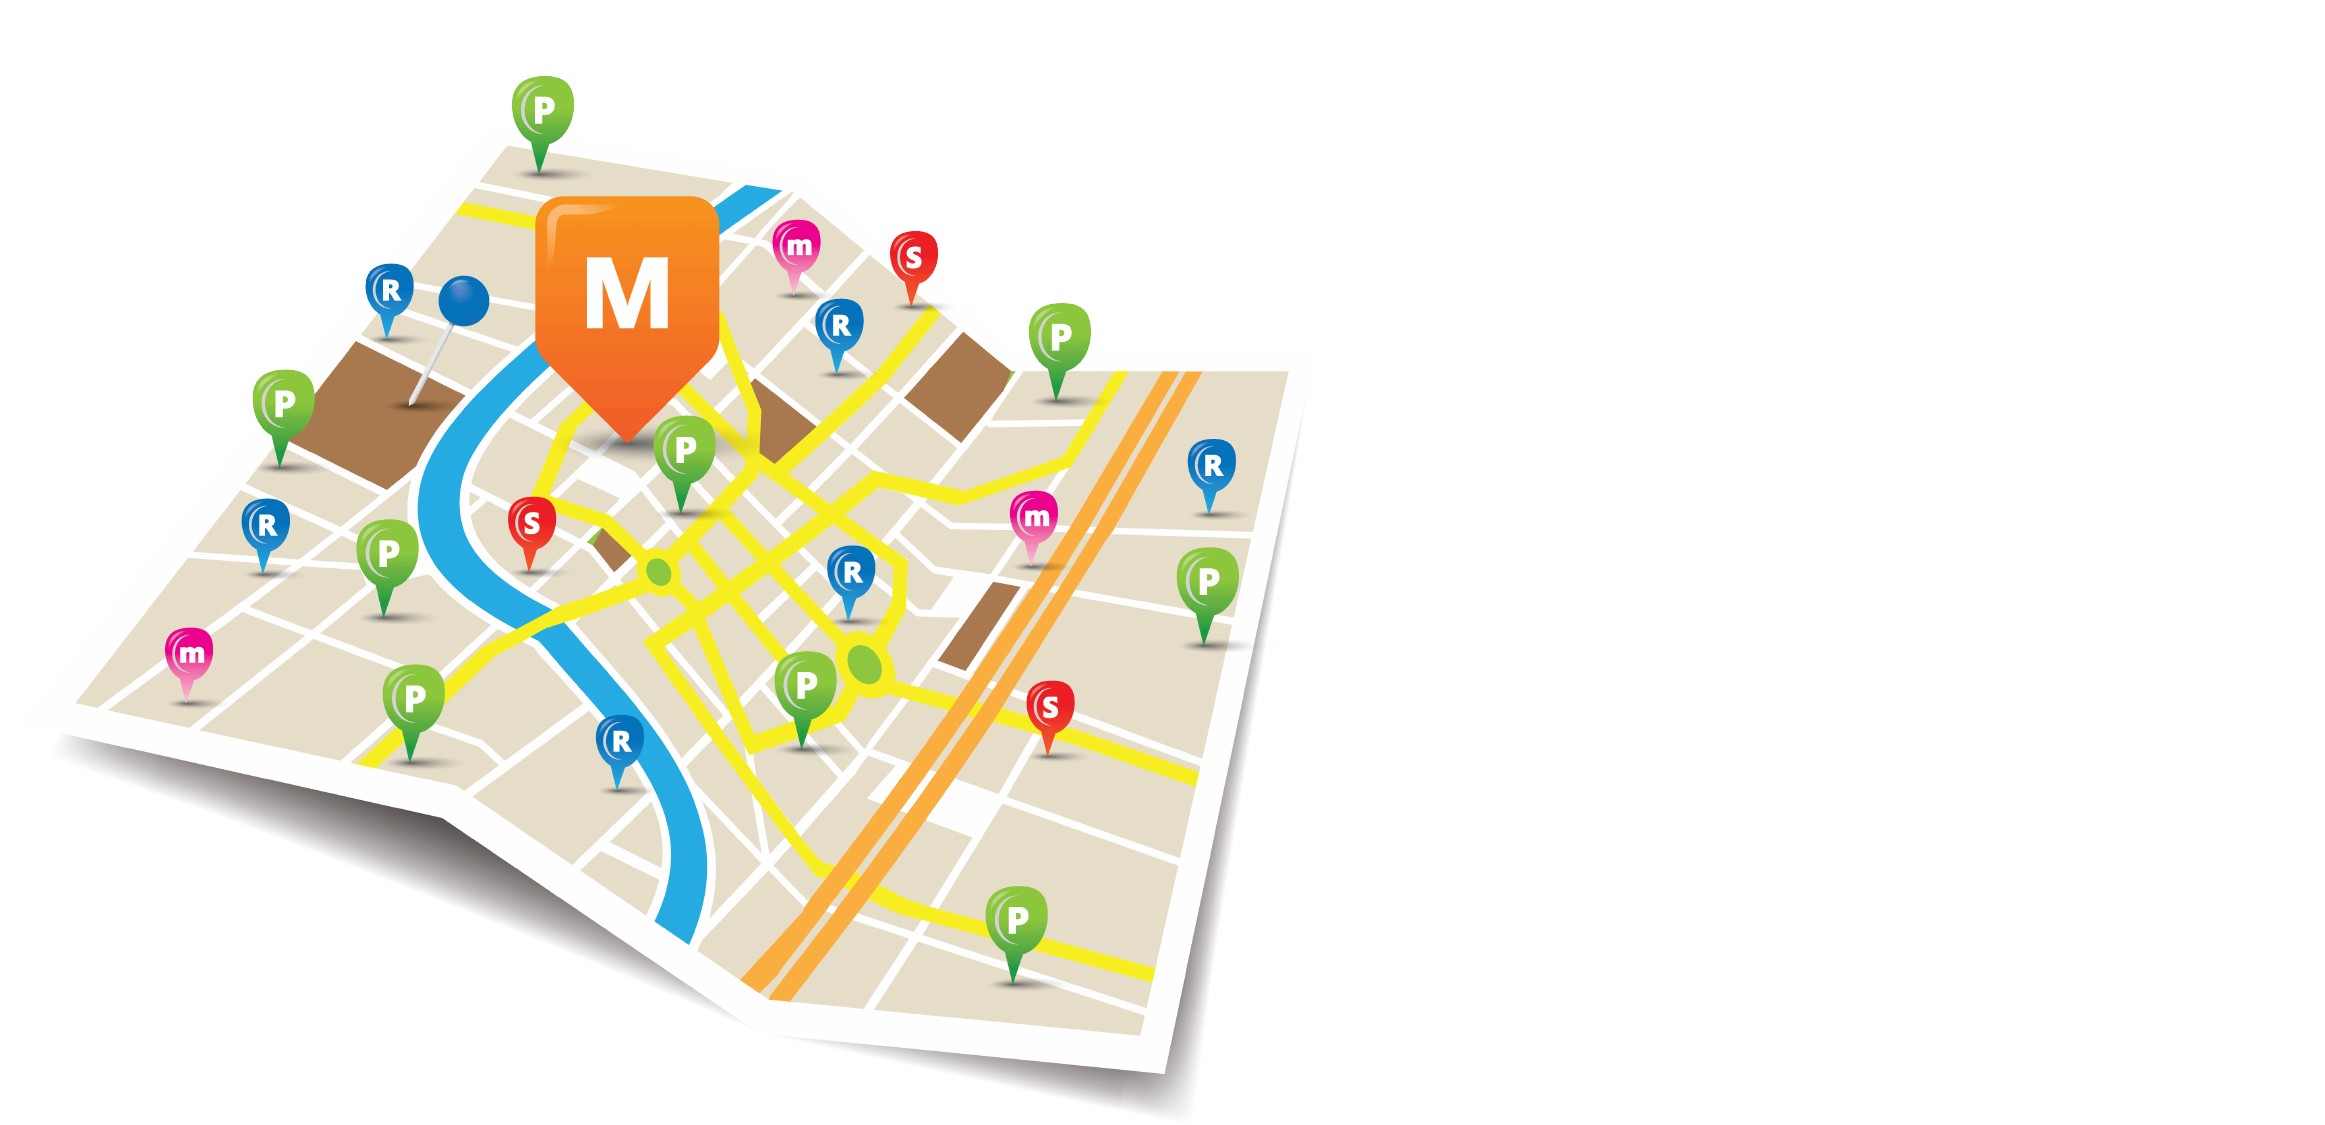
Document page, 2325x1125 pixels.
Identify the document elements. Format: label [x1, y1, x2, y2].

text_box [0, 65, 1345, 1125]
